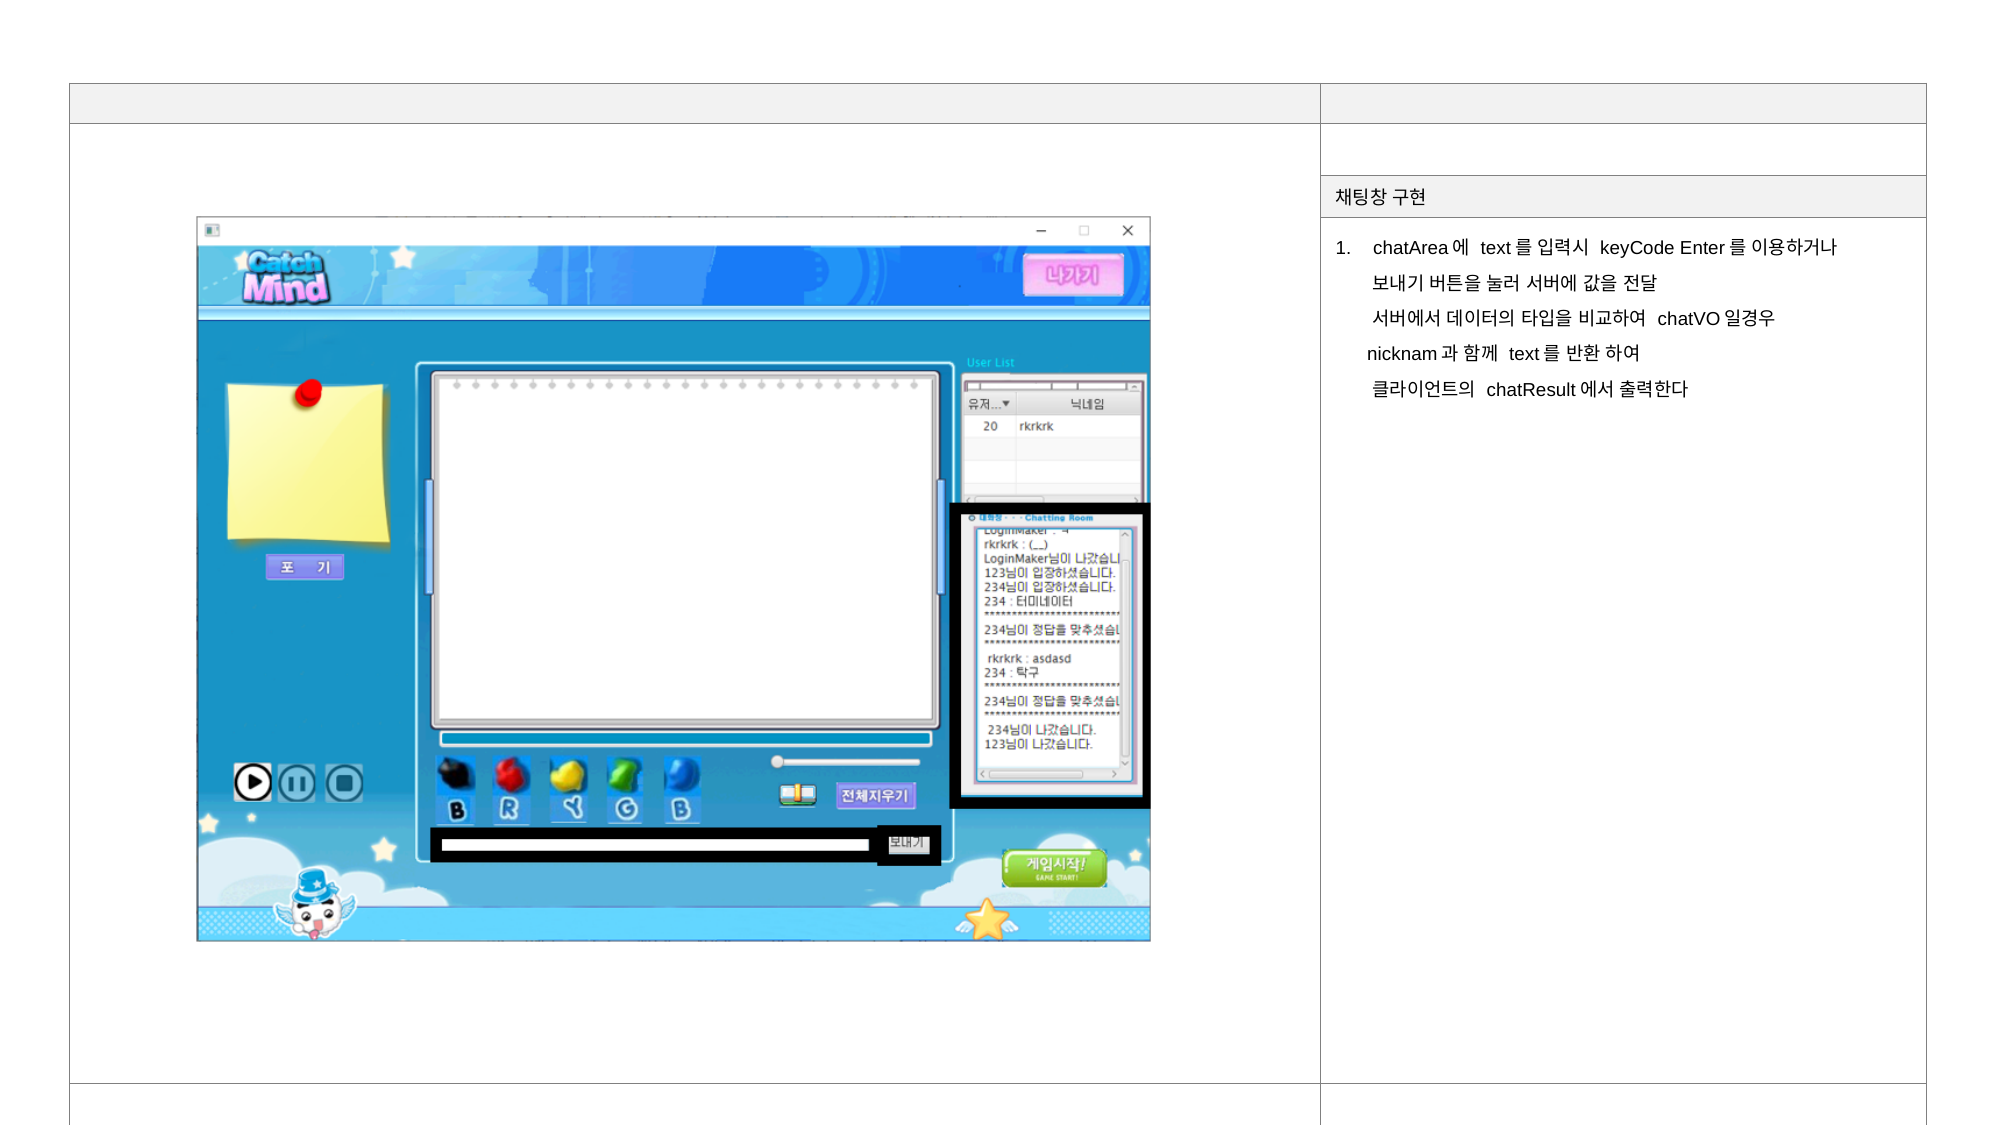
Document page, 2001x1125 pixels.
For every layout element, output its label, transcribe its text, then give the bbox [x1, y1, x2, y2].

table_cell [70, 1084, 1320, 1125]
table_cell [1321, 124, 1926, 175]
table_cell 채팅창 구현 [1321, 176, 1926, 217]
picture [193, 214, 1152, 944]
table_header [1321, 84, 1926, 123]
table_cell [70, 124, 1320, 1083]
table_cell chatArea에 text를 입력시 keyCode Enter를 이용하거나 보내기 버튼을 눌러 서버에 값을 전달 서버에서 데이터의 타입을 비교하여 chatVO일경우 nicknam과 함께 text를 반환 하여 클라이언트의 chatResult에서 출력한다 [1321, 218, 1926, 1083]
table_header [70, 84, 1320, 123]
table_cell [1321, 1084, 1926, 1125]
